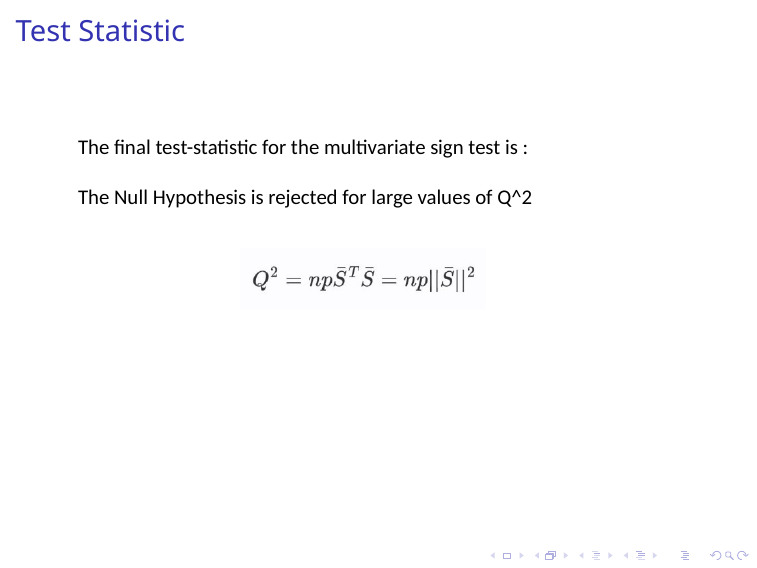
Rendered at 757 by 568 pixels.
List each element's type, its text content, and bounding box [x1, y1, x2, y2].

title Test Statistic [15, 11, 741, 48]
picture [240, 248, 487, 310]
list The final test-statistic for the multivariate sign test is : The Null Hypothesis is rejected for large values of Q^2 [78, 133, 591, 258]
